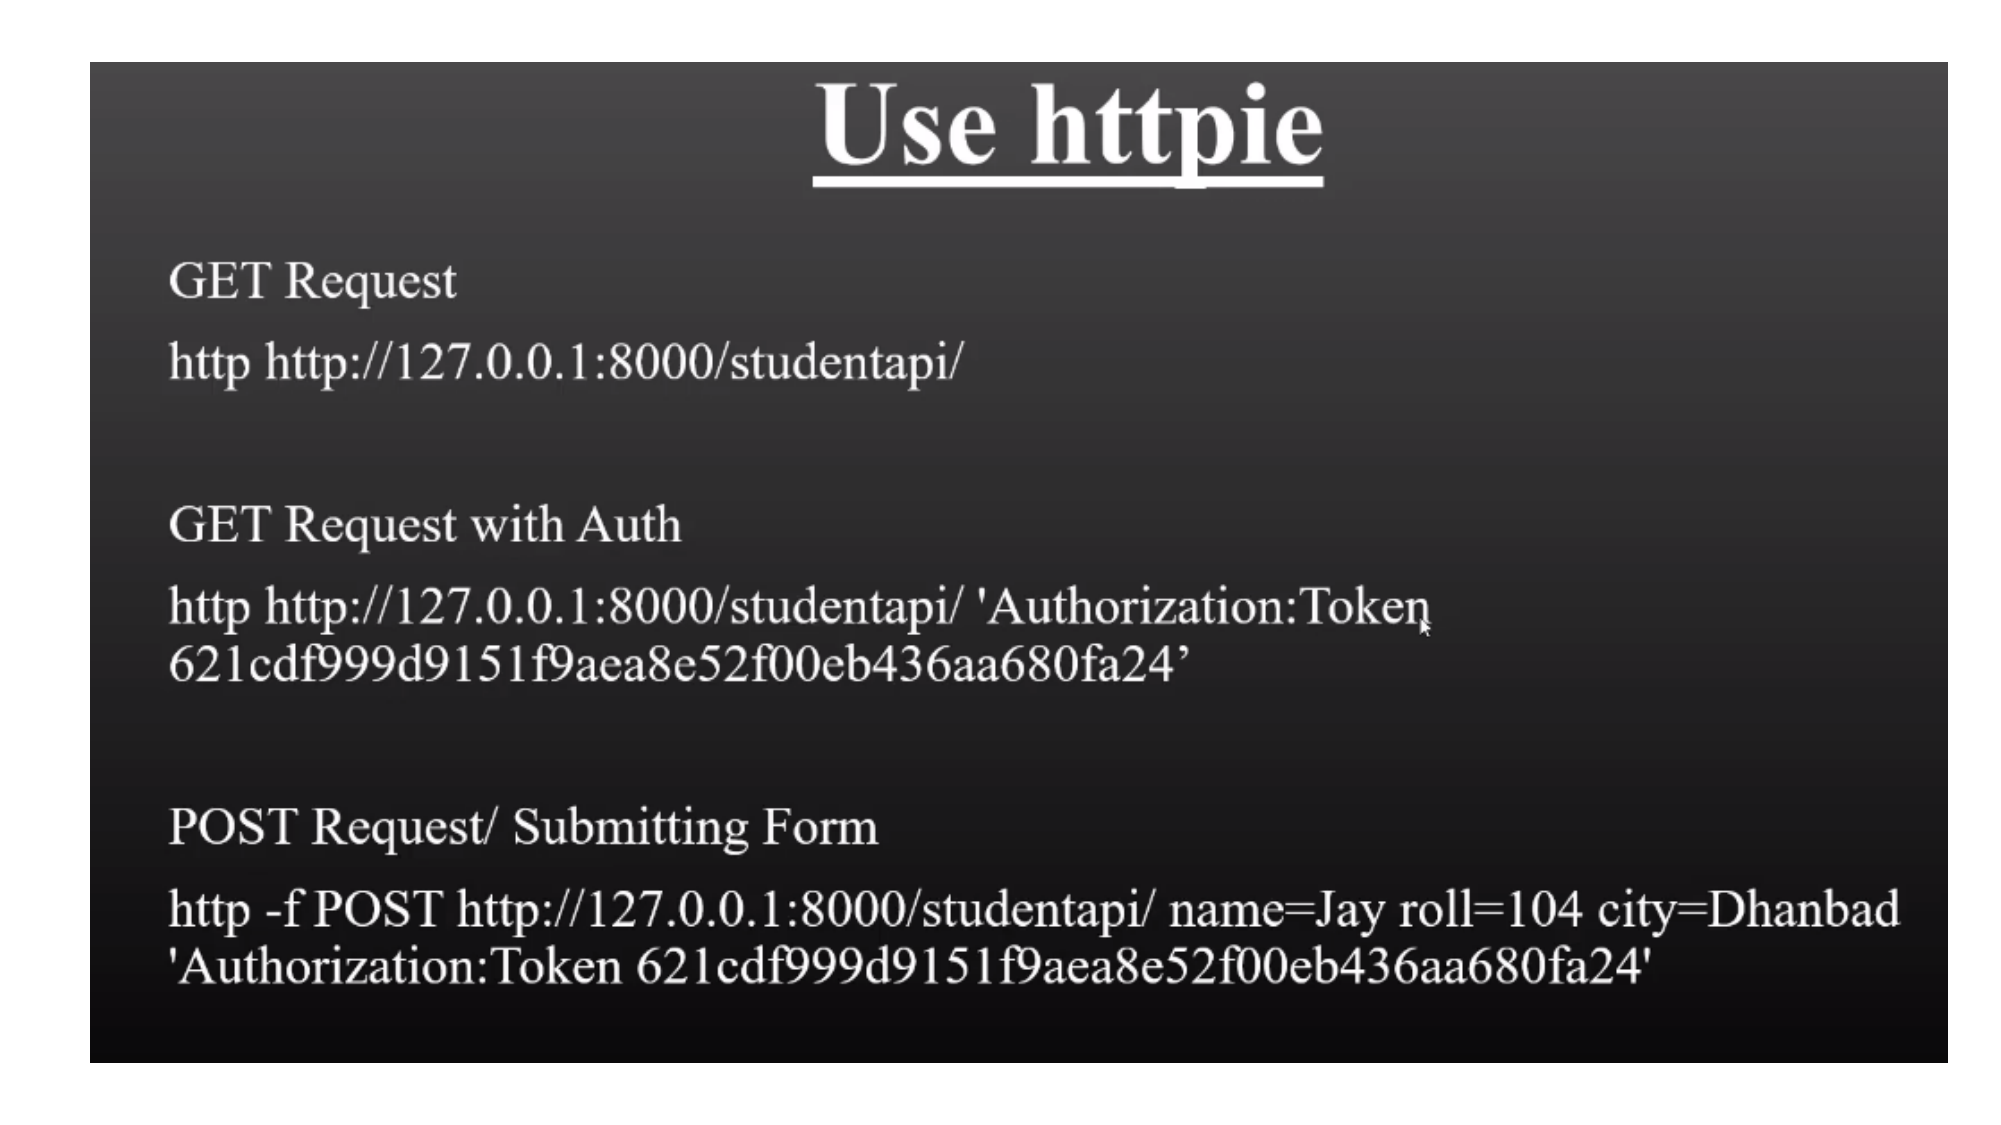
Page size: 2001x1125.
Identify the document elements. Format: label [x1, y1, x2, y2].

list [90, 62, 1948, 1063]
